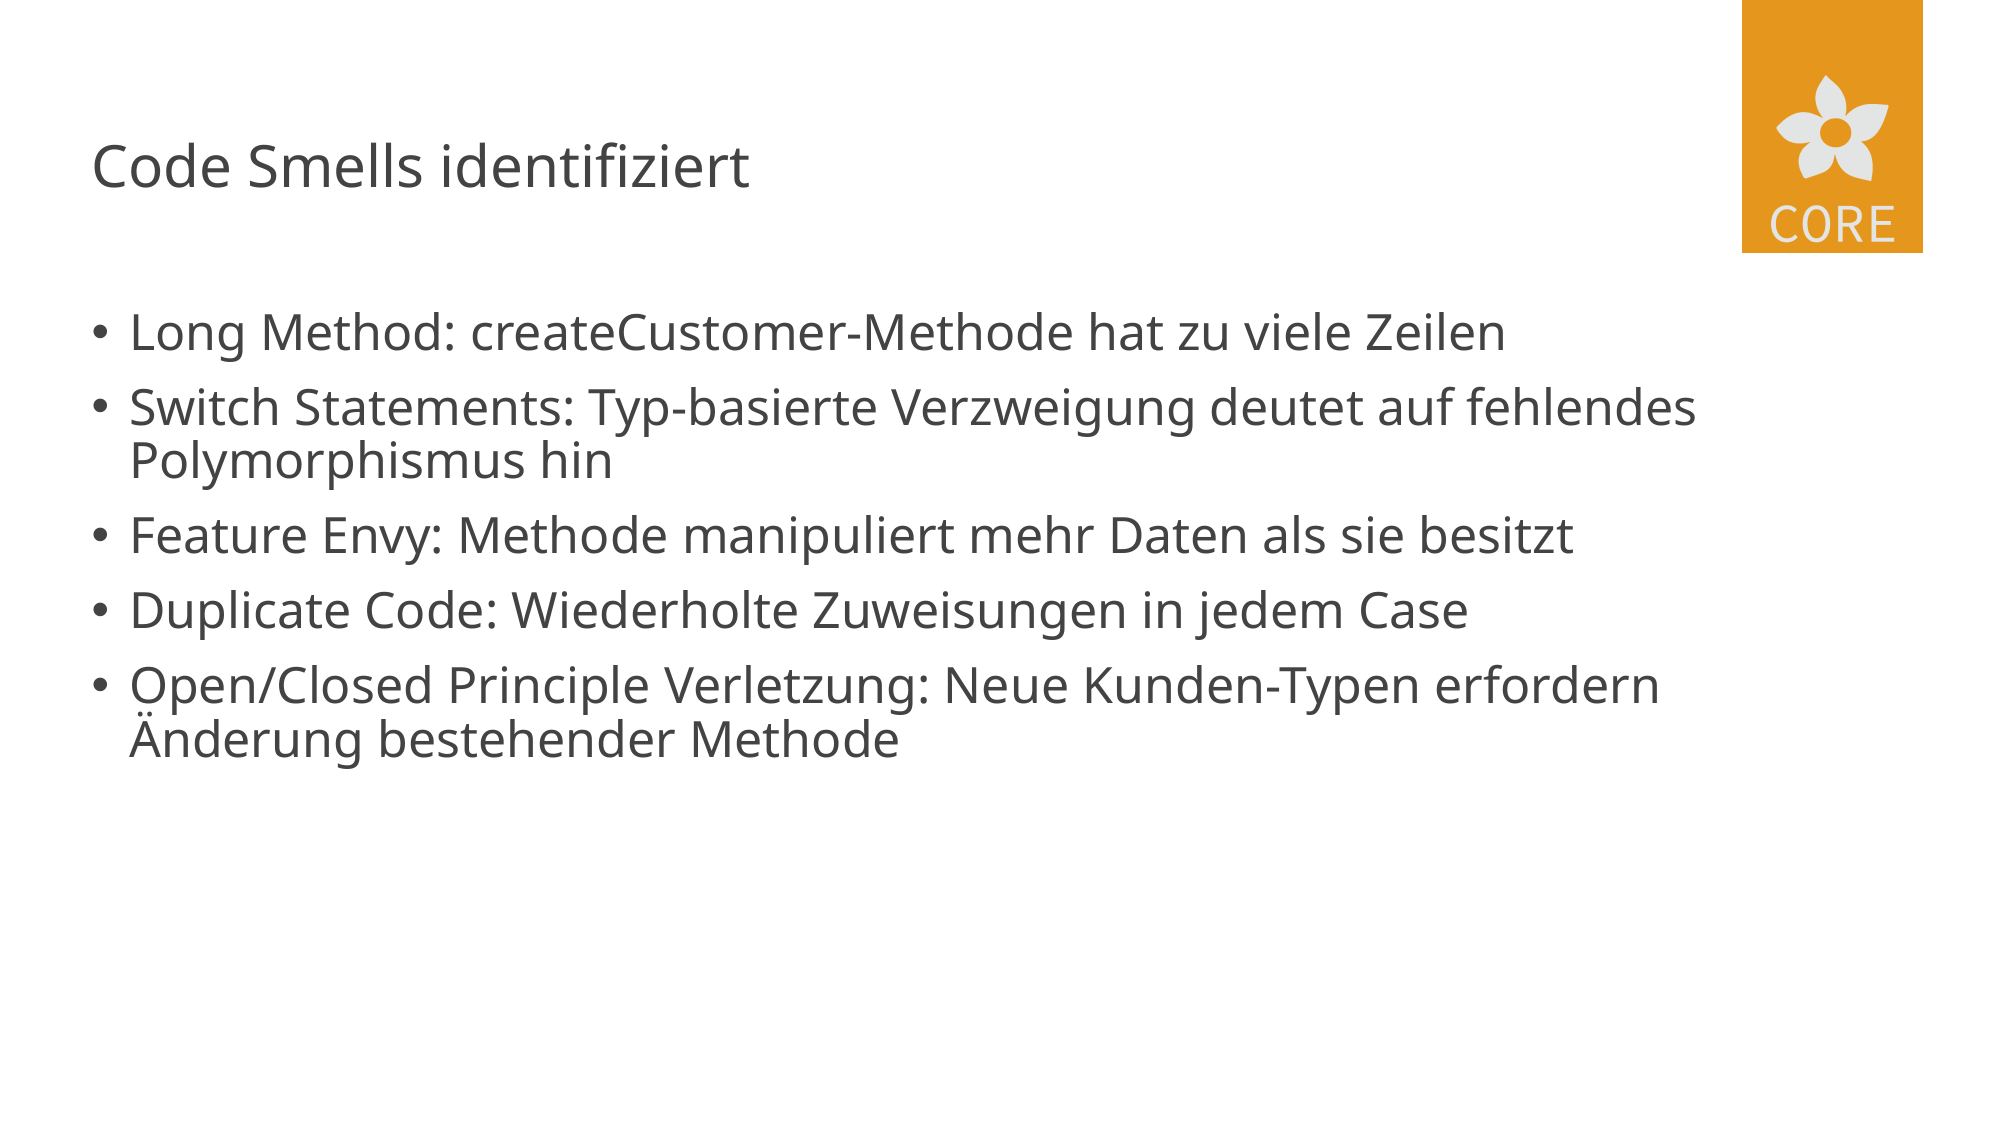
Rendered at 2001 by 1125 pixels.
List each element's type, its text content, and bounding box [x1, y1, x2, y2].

picture [1742, 0, 1923, 253]
list Long Method: createCustomer-Methode hat zu viele Zeilen Switch Statements: Typ-basierte Verzweigung deutet auf fehlendes Polymorphismus hin Feature Envy: Methode manipuliert mehr Daten als sie besitzt Duplicate Code: Wiederholte Zuweisungen in jedem Case Open/Closed Principle Verletzung: Neue Kunden-Typen erfordern Änderung bestehender Methode [76, 299, 1919, 1066]
title Code Smells identifiziert [76, 59, 1732, 278]
